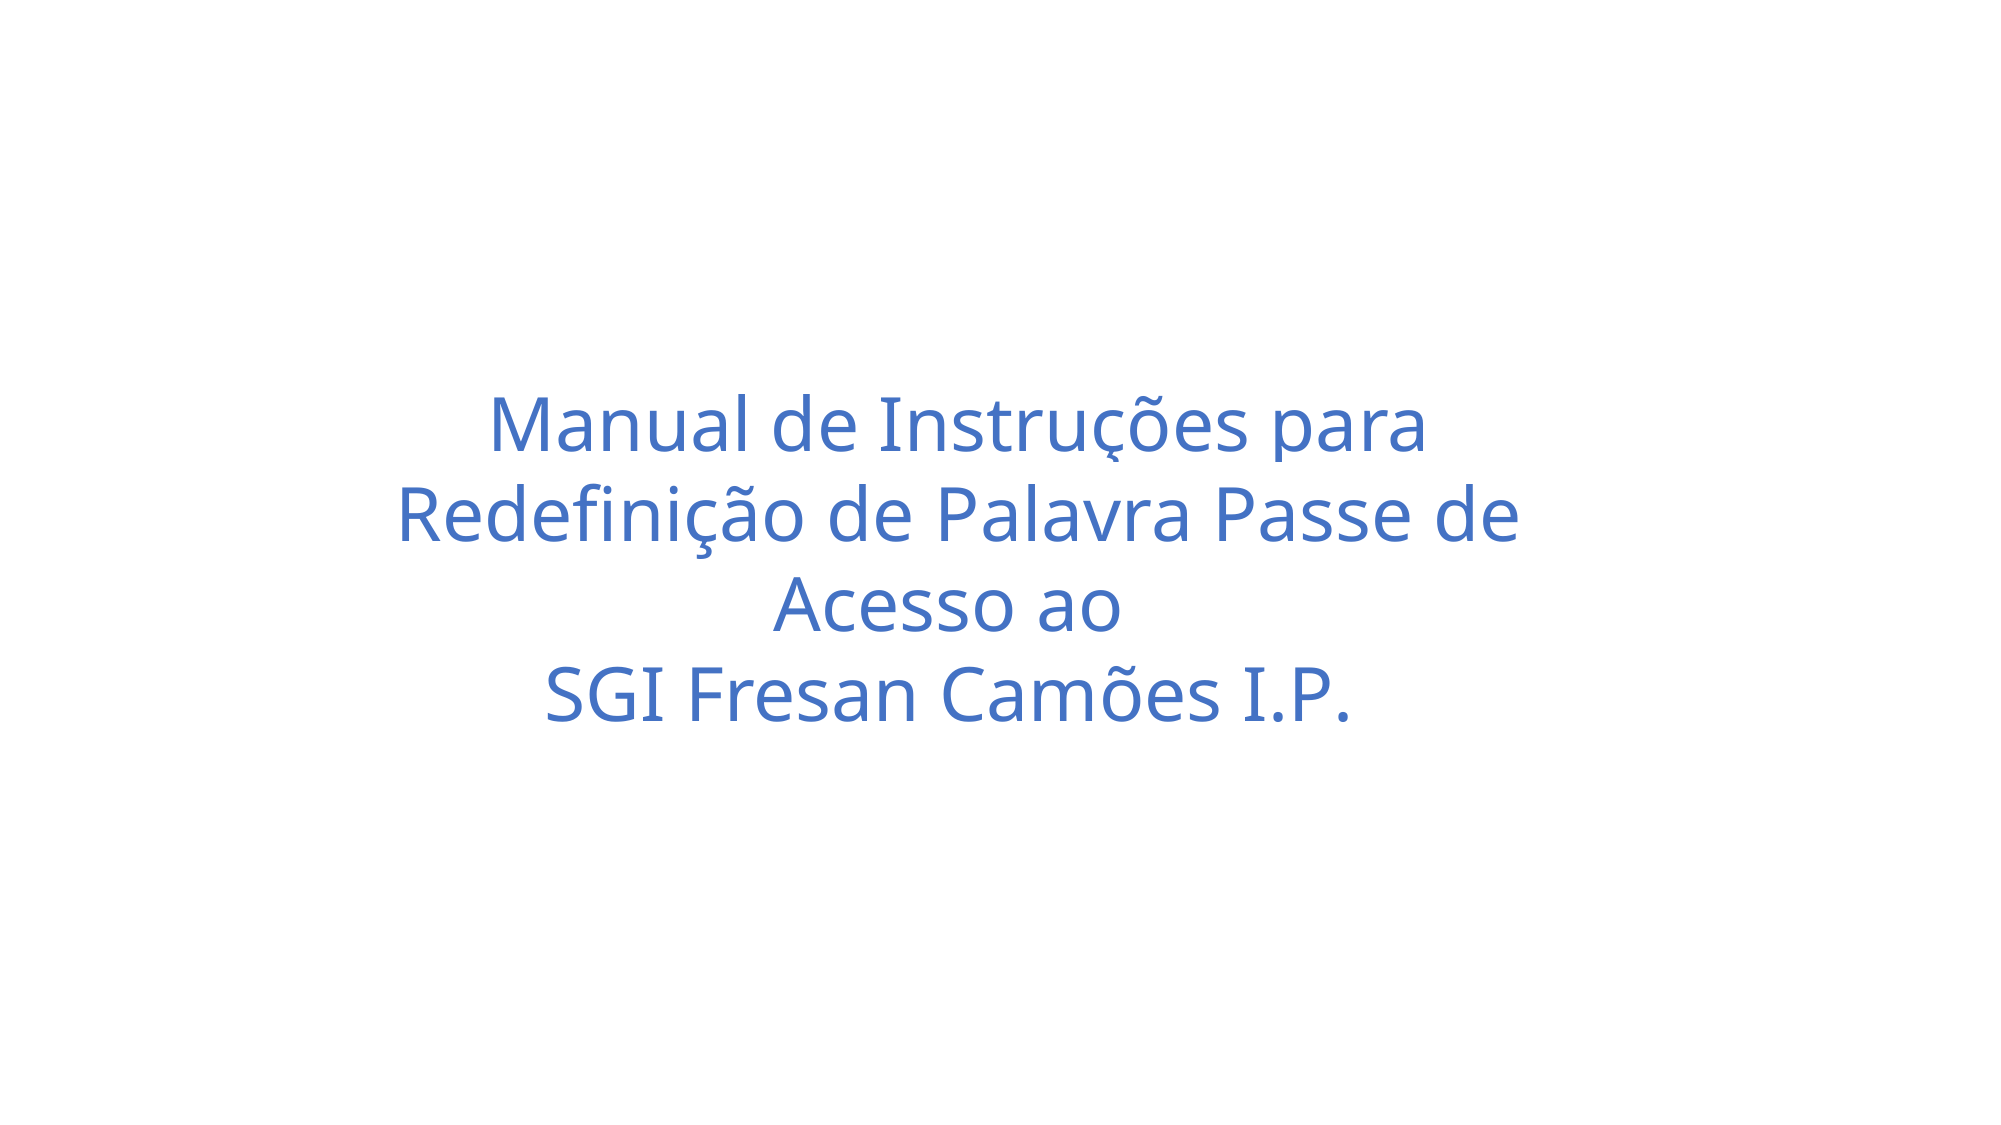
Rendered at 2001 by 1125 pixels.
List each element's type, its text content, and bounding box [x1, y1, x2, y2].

text_box Manual de Instruções para Redefinição de Palavra Passe de Acesso ao SGI Fresan Camões I.P. [259, 369, 1658, 745]
